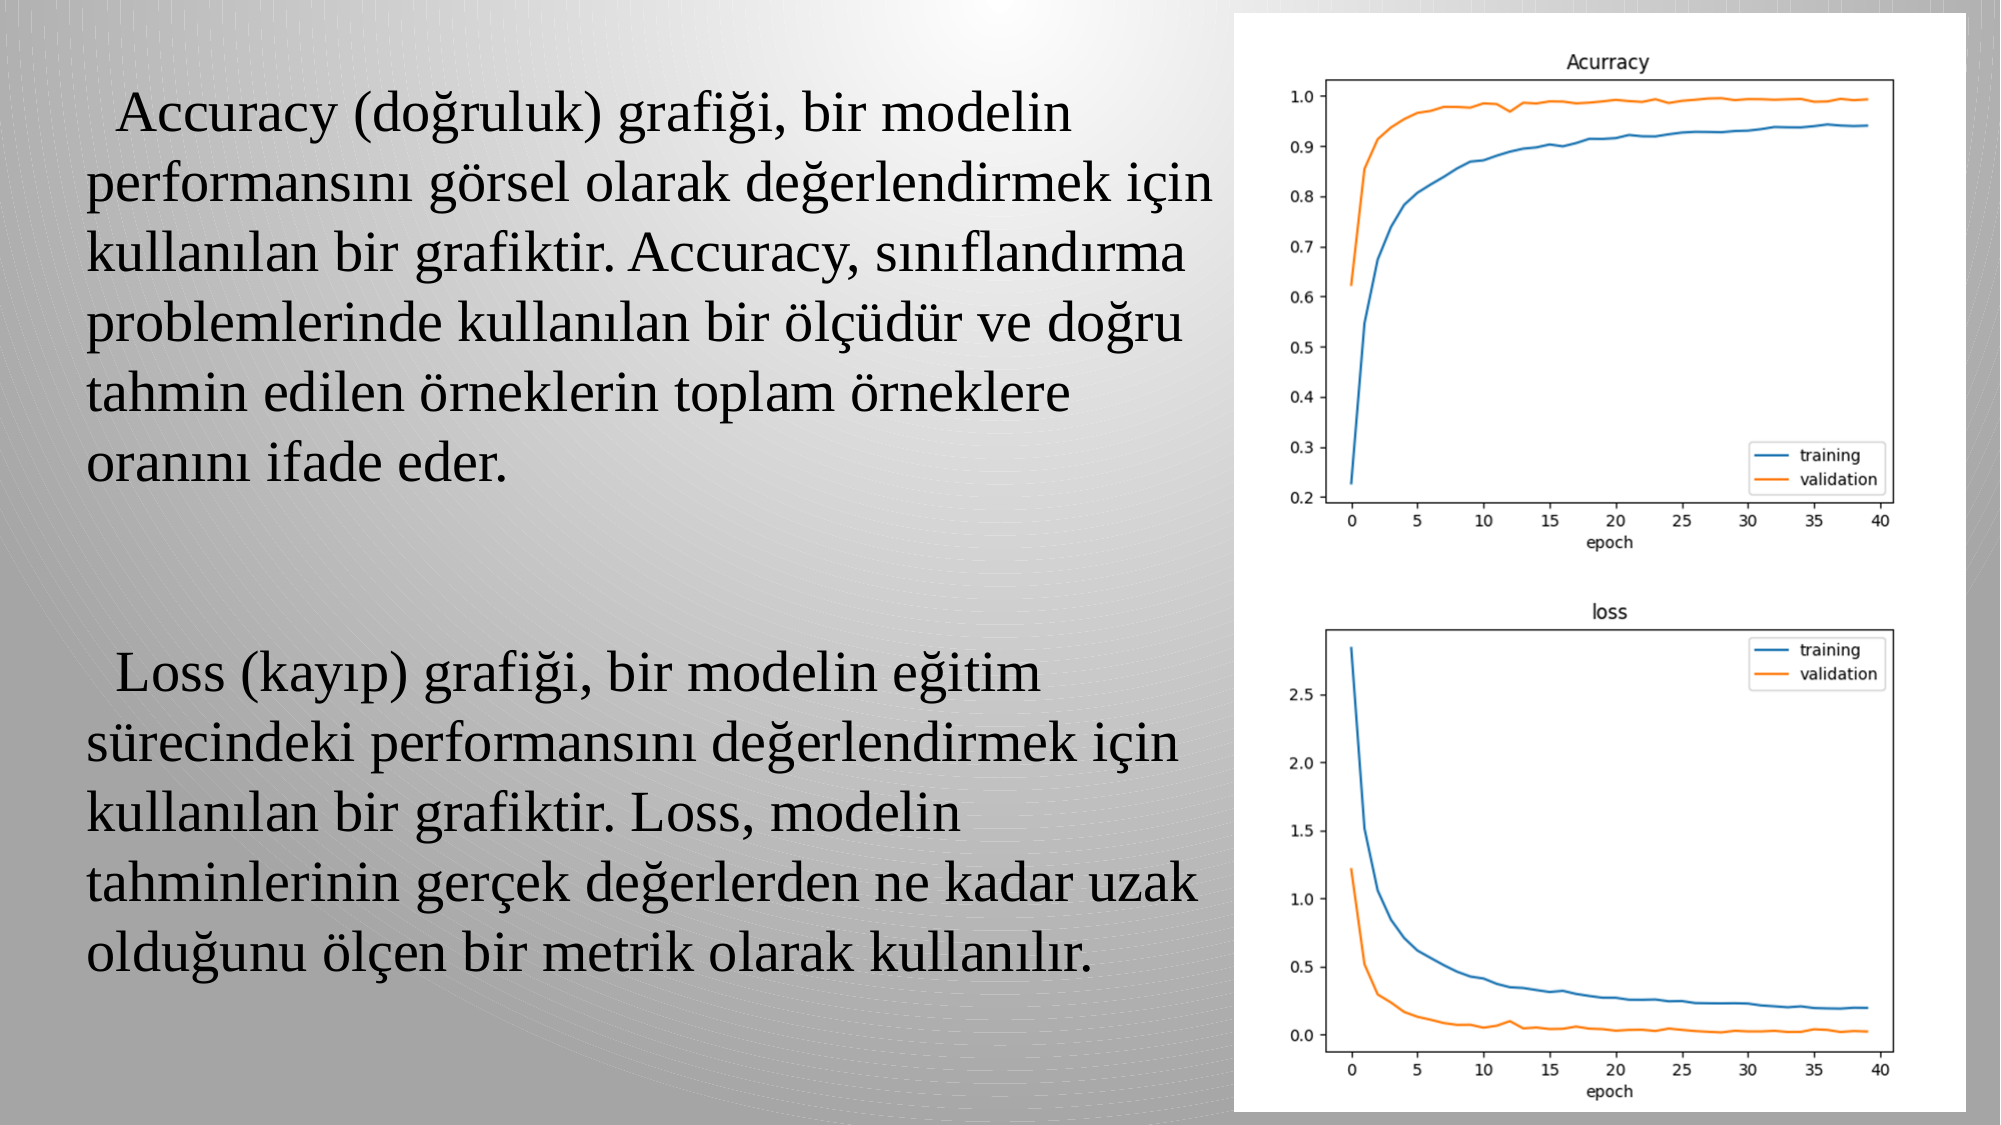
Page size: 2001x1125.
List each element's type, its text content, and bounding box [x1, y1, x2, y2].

picture [1234, 563, 1966, 1112]
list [1234, 13, 1966, 563]
text_box Accuracy (doğruluk) grafiği, bir modelin performansını görsel olarak değerlendirmek için kullanılan bir grafiktir. Accuracy, sınıflandırma problemlerinde kullanılan bir ölçüdür ve doğru tahmin edilen örneklerin toplam örneklere oranını ifade eder. Loss (kayıp) grafiği, bir modelin eğitim sürecindeki performansını değerlendirmek için kullanılan bir grafiktir. Loss, modelin tahminlerinin gerçek değerlerden ne kadar uzak olduğunu ölçen bir metrik olarak kullanılır. [71, 65, 1235, 1125]
